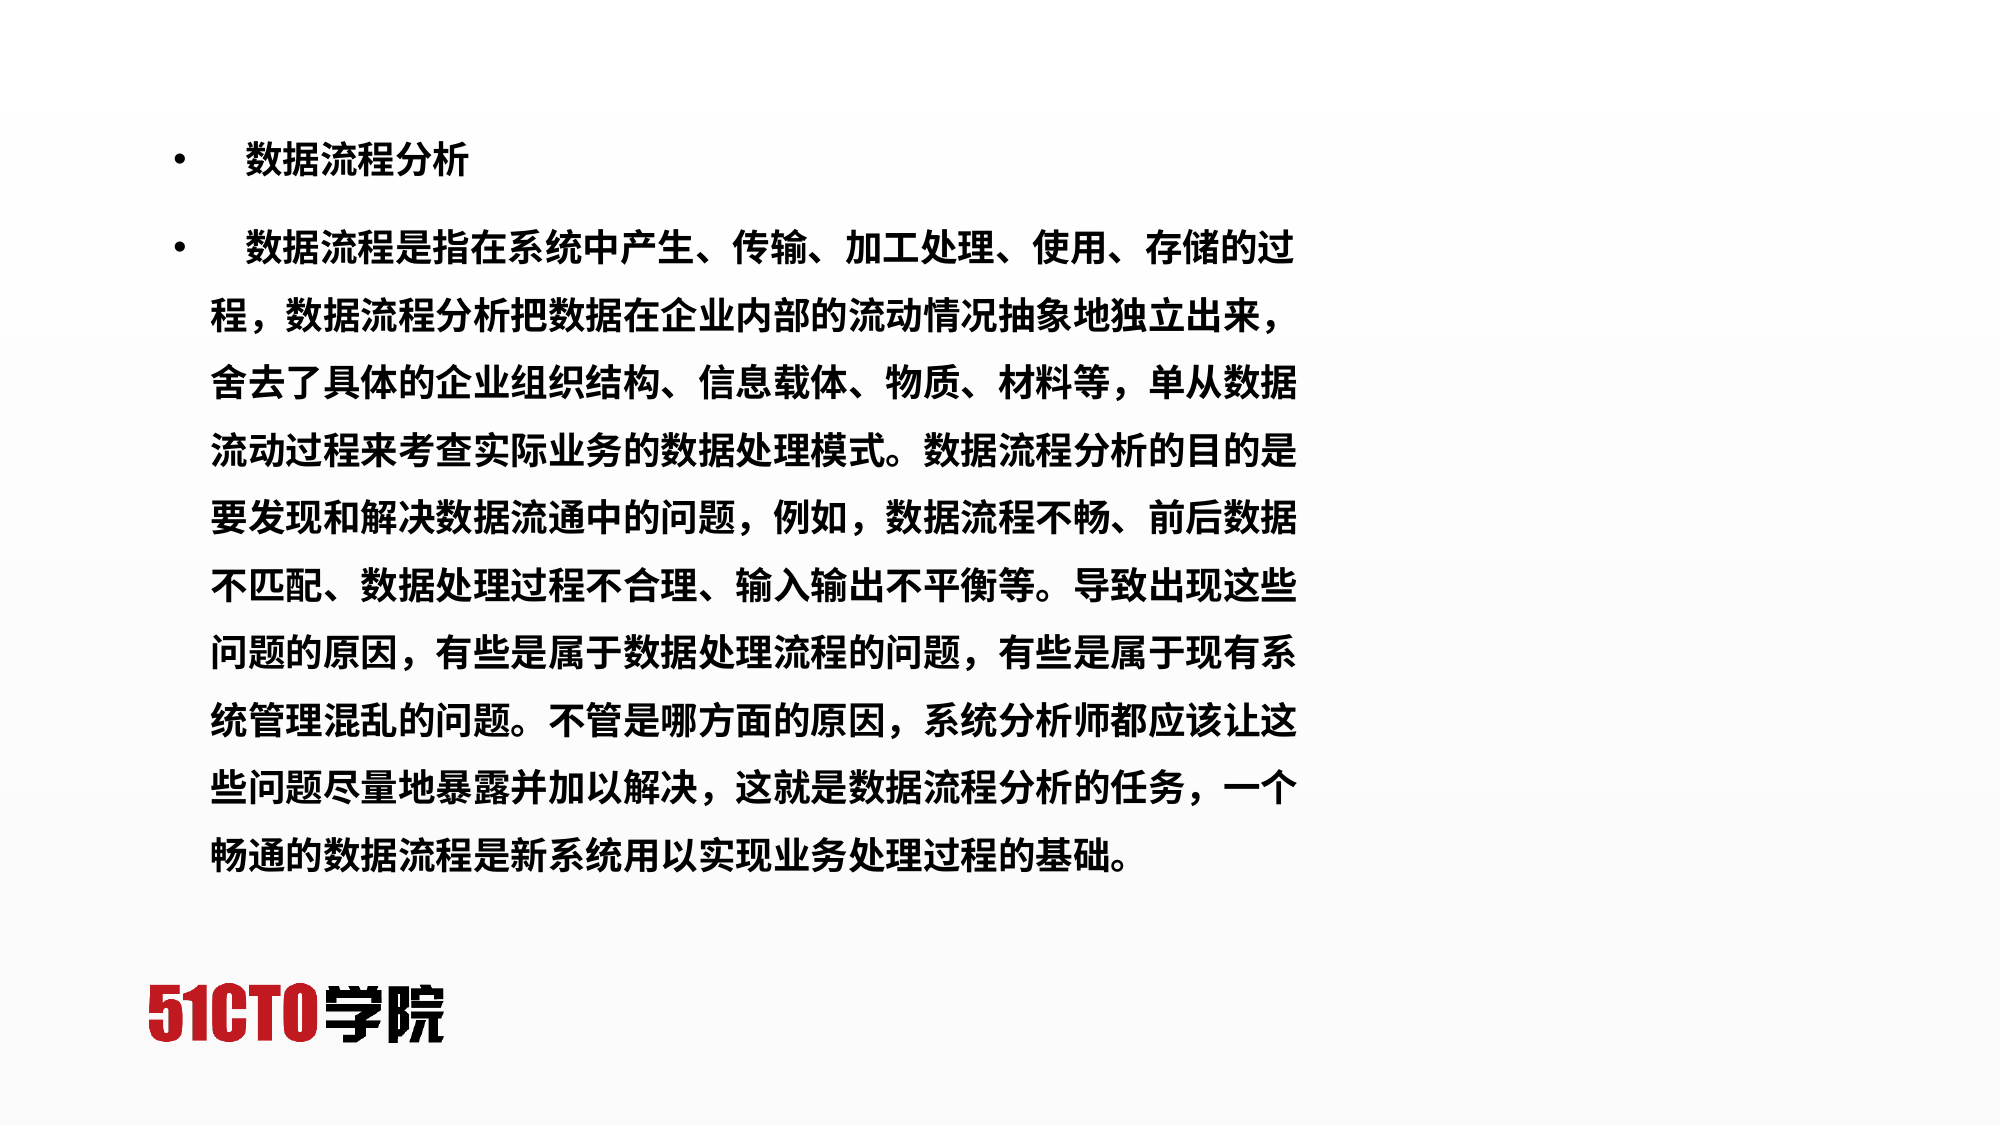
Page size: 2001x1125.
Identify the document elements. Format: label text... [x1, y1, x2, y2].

list 数据流程分析 数据流程是指在系统中产生、传输、加工处理、使用、存储的过程，数据流程分析把数据在企业内部的流动情况抽象地独立出来，舍去了具体的企业组织结构、信息载体、物质、材料等，单从数据流动过程来考查实际业务的数据处理模式。数据流程分析的目的是要发现和解决数据流通中的问题，例如，数据流程不畅、前后数据不匹配、数据处理过程不合理、输入输出不平衡等。导致出现这些问题的原因，有些是属于数据处理流程的问题，有些是属于现有系统管理混乱的问题。不管是哪方面的原因，系统分析师都应该让这些问题尽量地暴露并加以解决，这就是数据流程分析的任务，一个畅通的数据流程是新系统用以实现业务处理过程的基础。 [158, 105, 1329, 882]
picture [149, 983, 444, 1043]
